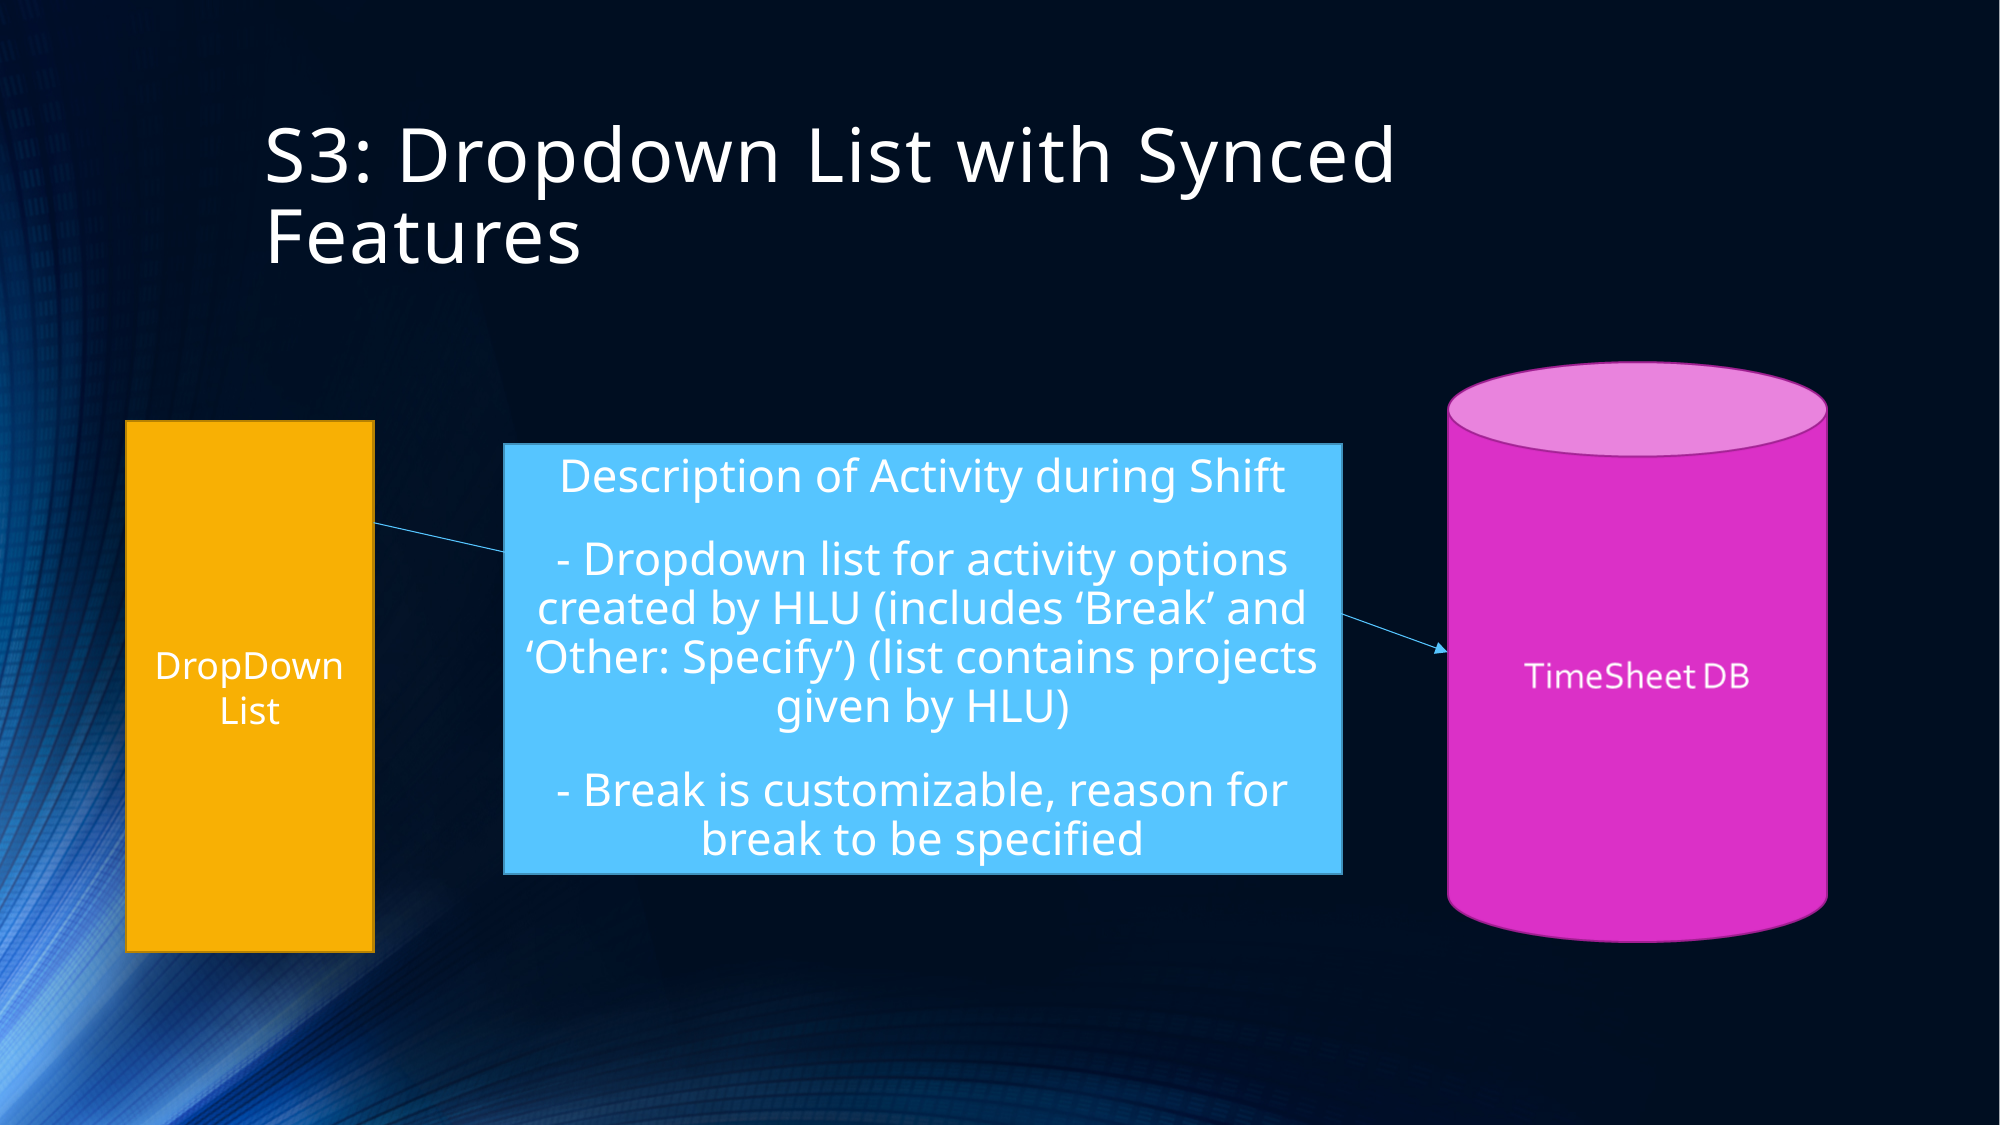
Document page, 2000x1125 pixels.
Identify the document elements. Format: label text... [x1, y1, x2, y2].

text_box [373, 522, 551, 563]
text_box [1330, 609, 1448, 653]
text_box DropDown List [125, 420, 375, 953]
title S3: Dropdown List with Synced Features [249, 62, 1750, 288]
picture [0, 0, 2000, 1125]
list Description of Activity during Shift - Dropdown list for activity options created by HLU (includes ‘Break’ and ‘Other: Specify’) (list contains projects given by HLU) - Break is customizable, reason for break to be specified [503, 443, 1343, 875]
